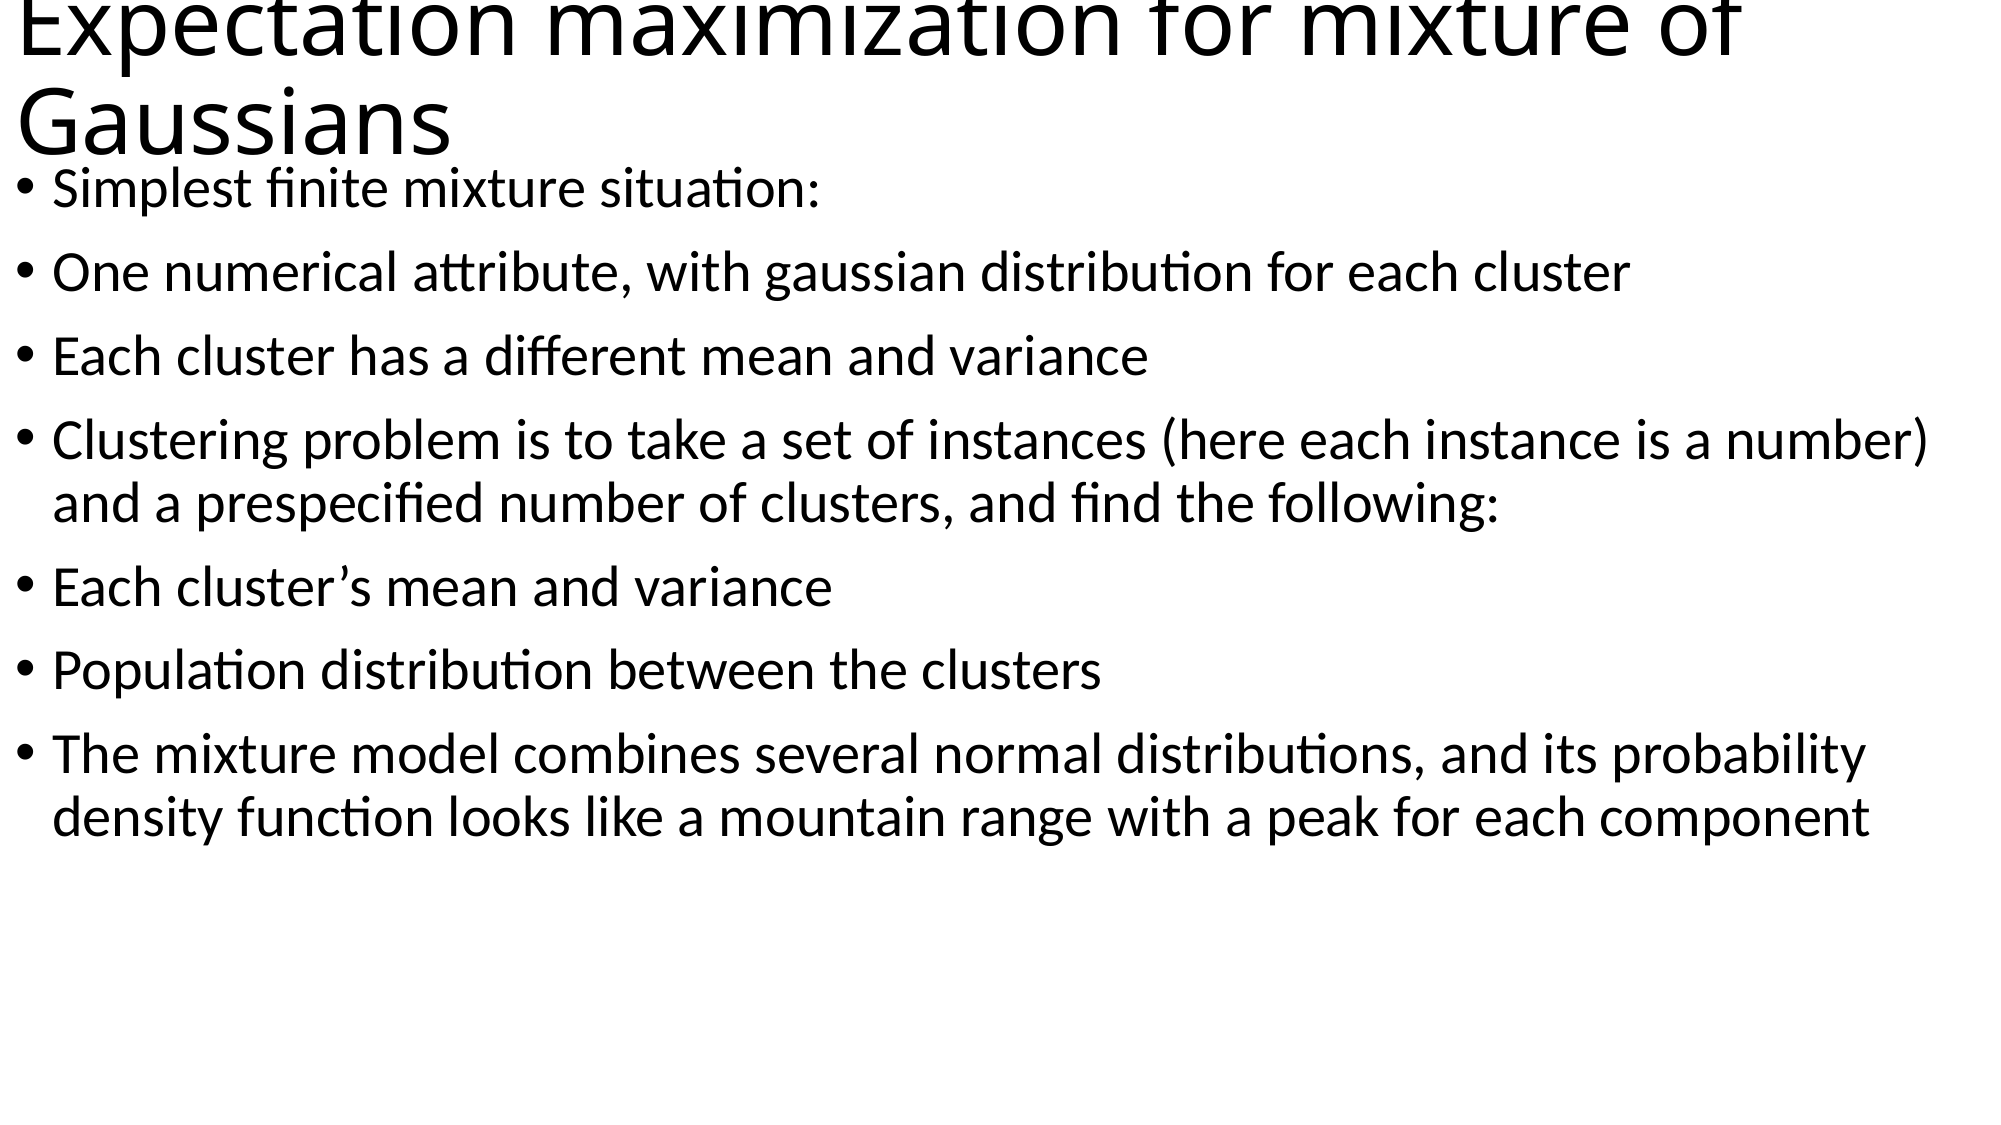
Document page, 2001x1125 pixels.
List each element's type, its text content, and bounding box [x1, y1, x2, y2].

list Simplest finite mixture situation: One numerical attribute, with gaussian distribution for each cluster Each cluster has a different mean and variance Clustering problem is to take a set of instances (here each instance is a number) and a prespecified number of clusters, and find the following: Each cluster’s mean and variance Population distribution between the clusters The mixture model combines several normal distributions, and its probability density function looks like a mountain range with a peak for each component [0, 149, 2000, 1125]
title Expectation maximization for mixture of Gaussians [0, 0, 2000, 149]
